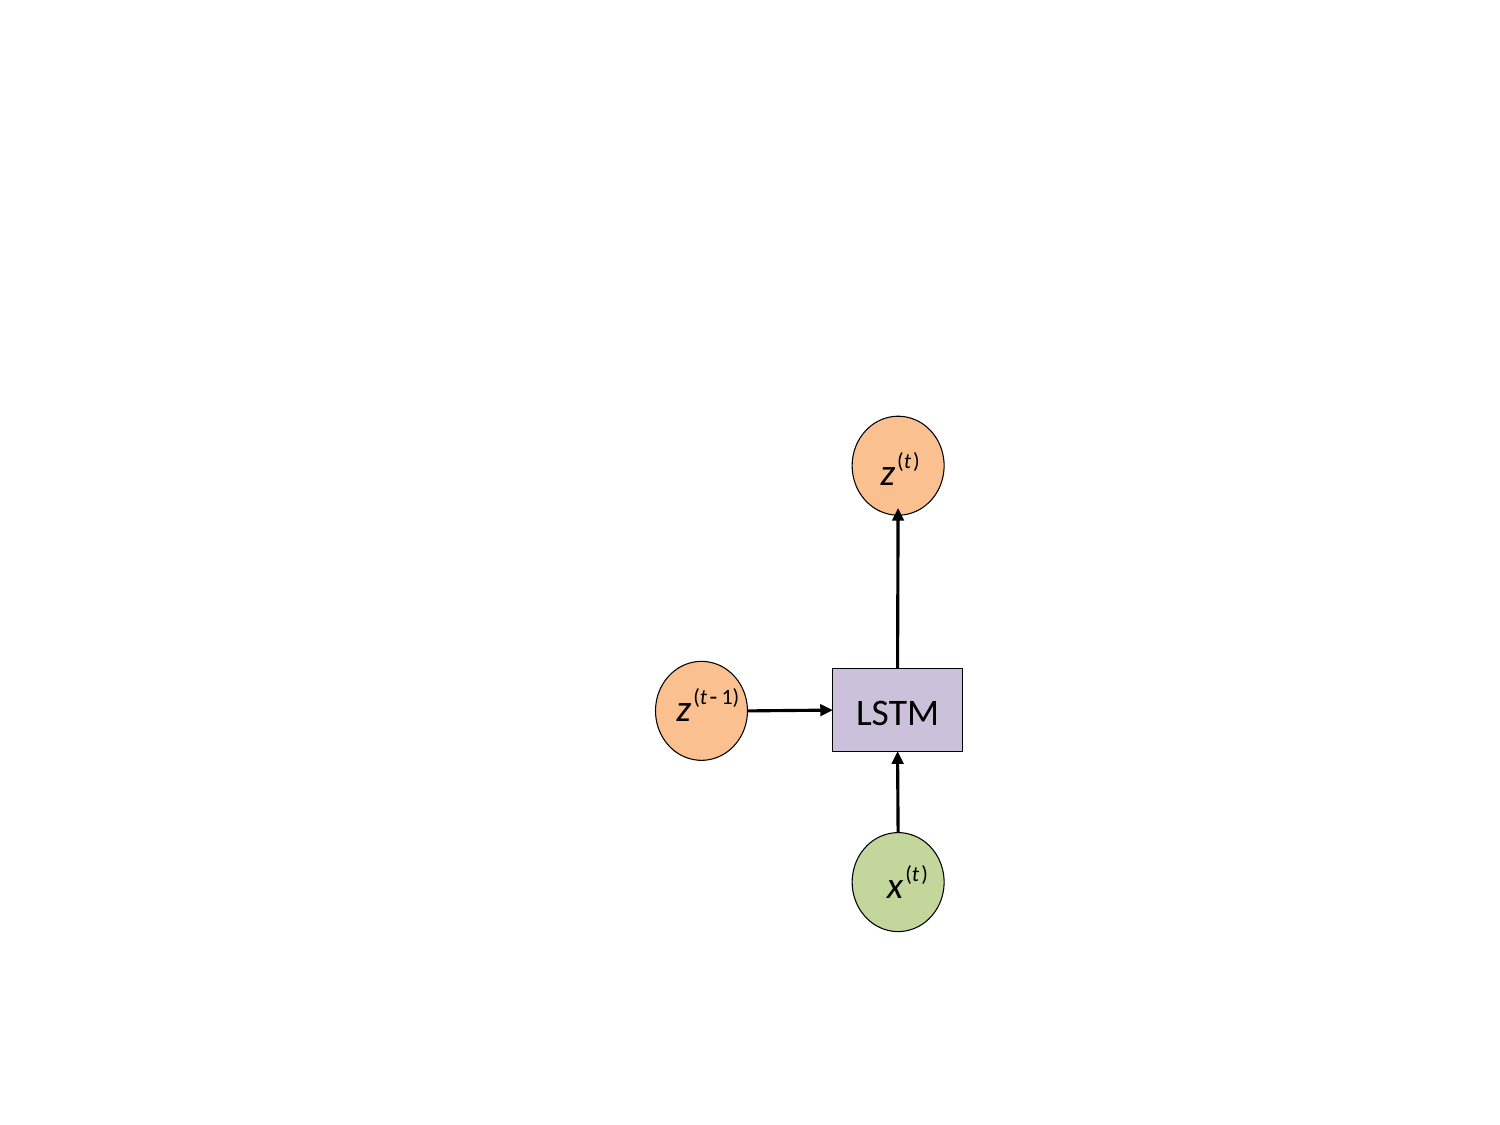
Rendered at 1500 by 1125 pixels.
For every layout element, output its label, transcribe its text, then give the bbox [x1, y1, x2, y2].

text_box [669, 680, 746, 728]
text_box [850, 414, 947, 518]
text_box [653, 659, 745, 763]
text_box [873, 444, 928, 492]
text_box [879, 857, 934, 905]
text_box LSTM [831, 667, 965, 753]
text_box [850, 830, 947, 934]
